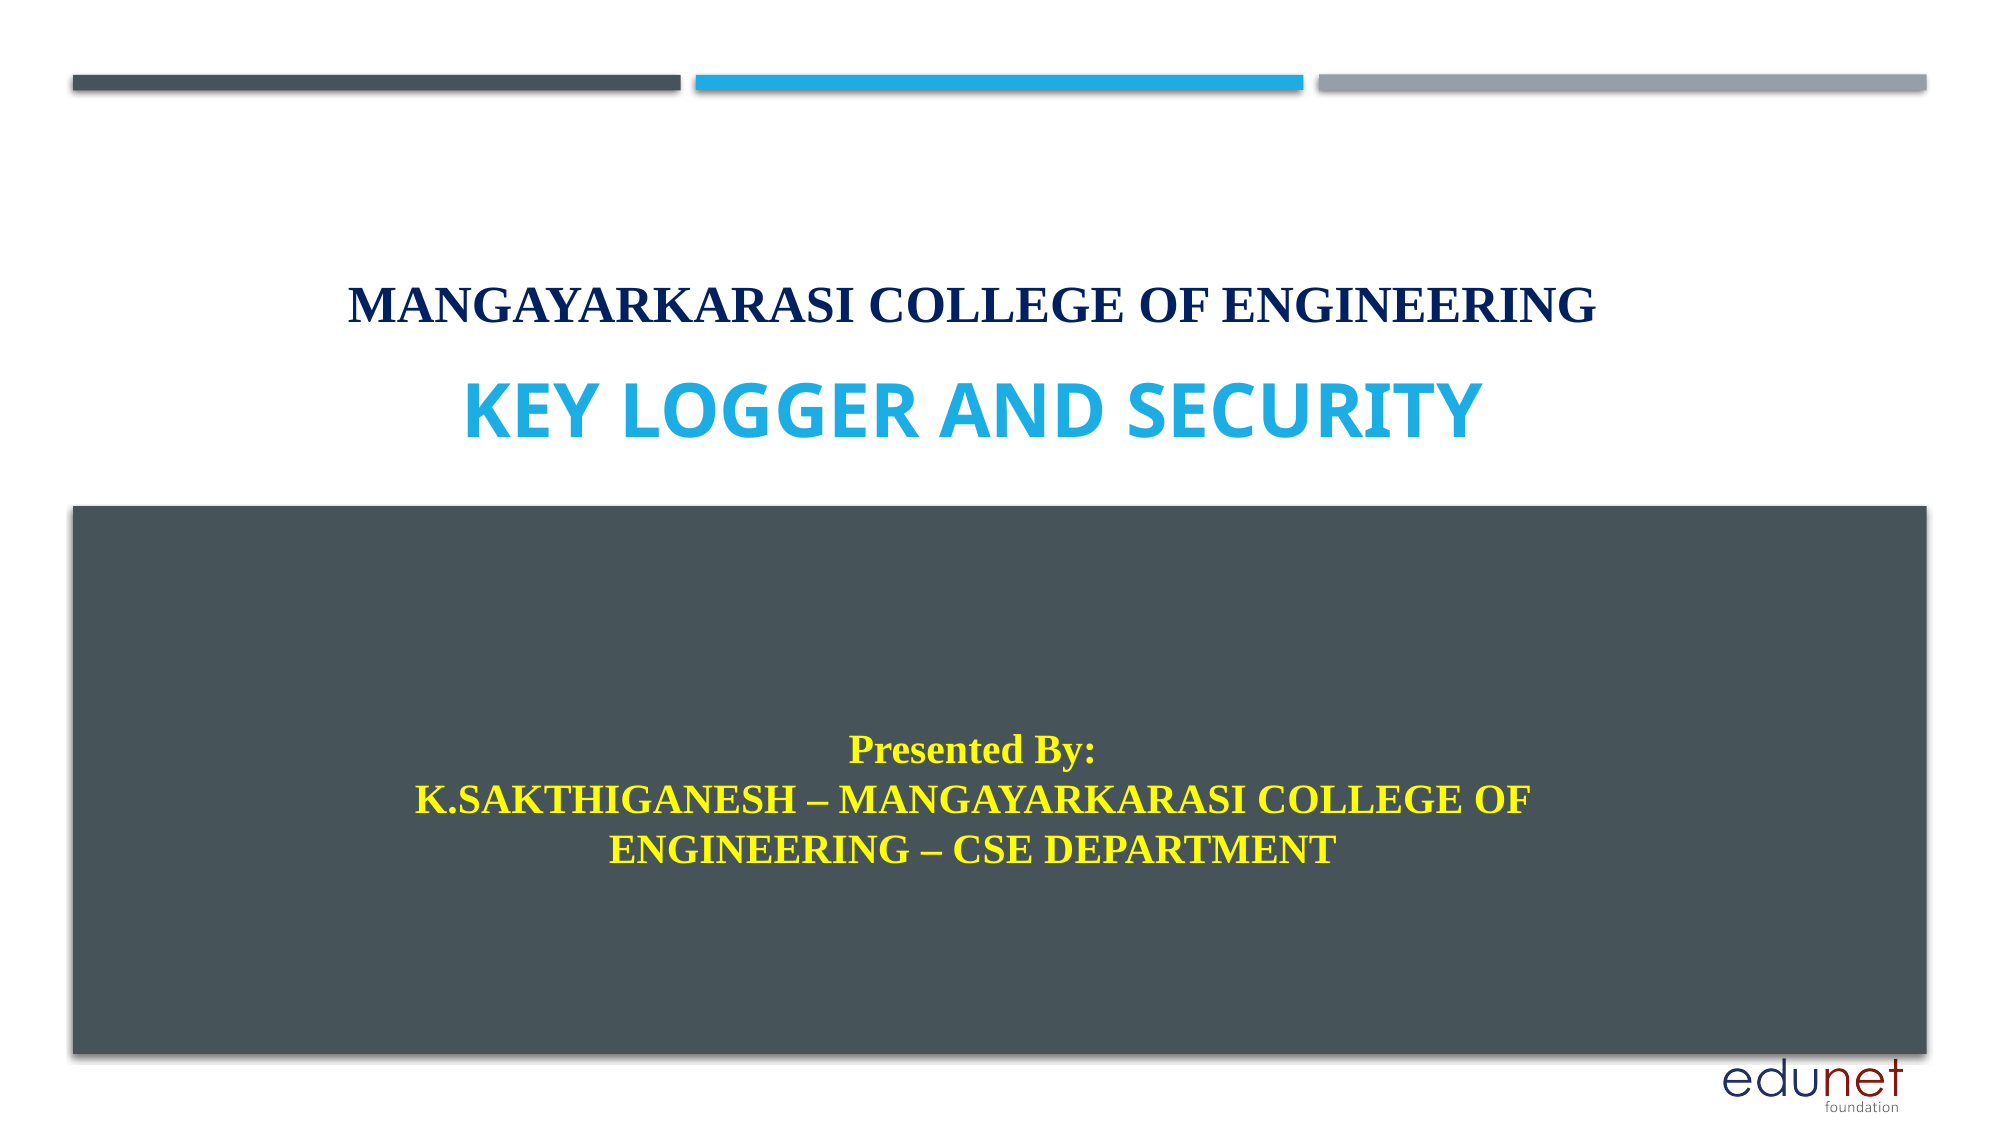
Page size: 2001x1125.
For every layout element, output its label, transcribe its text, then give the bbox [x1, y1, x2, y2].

text_box Presented By: K.SAKTHIGANESH – MANGAYARKARASI COLLEGE OF ENGINEERING – CSE DEPARTMENT [318, 713, 1628, 879]
text_box Mangayarkarasi college of engineering [222, 258, 1723, 340]
title Key LOGGER and security [222, 340, 1723, 460]
picture [1719, 1056, 1905, 1116]
